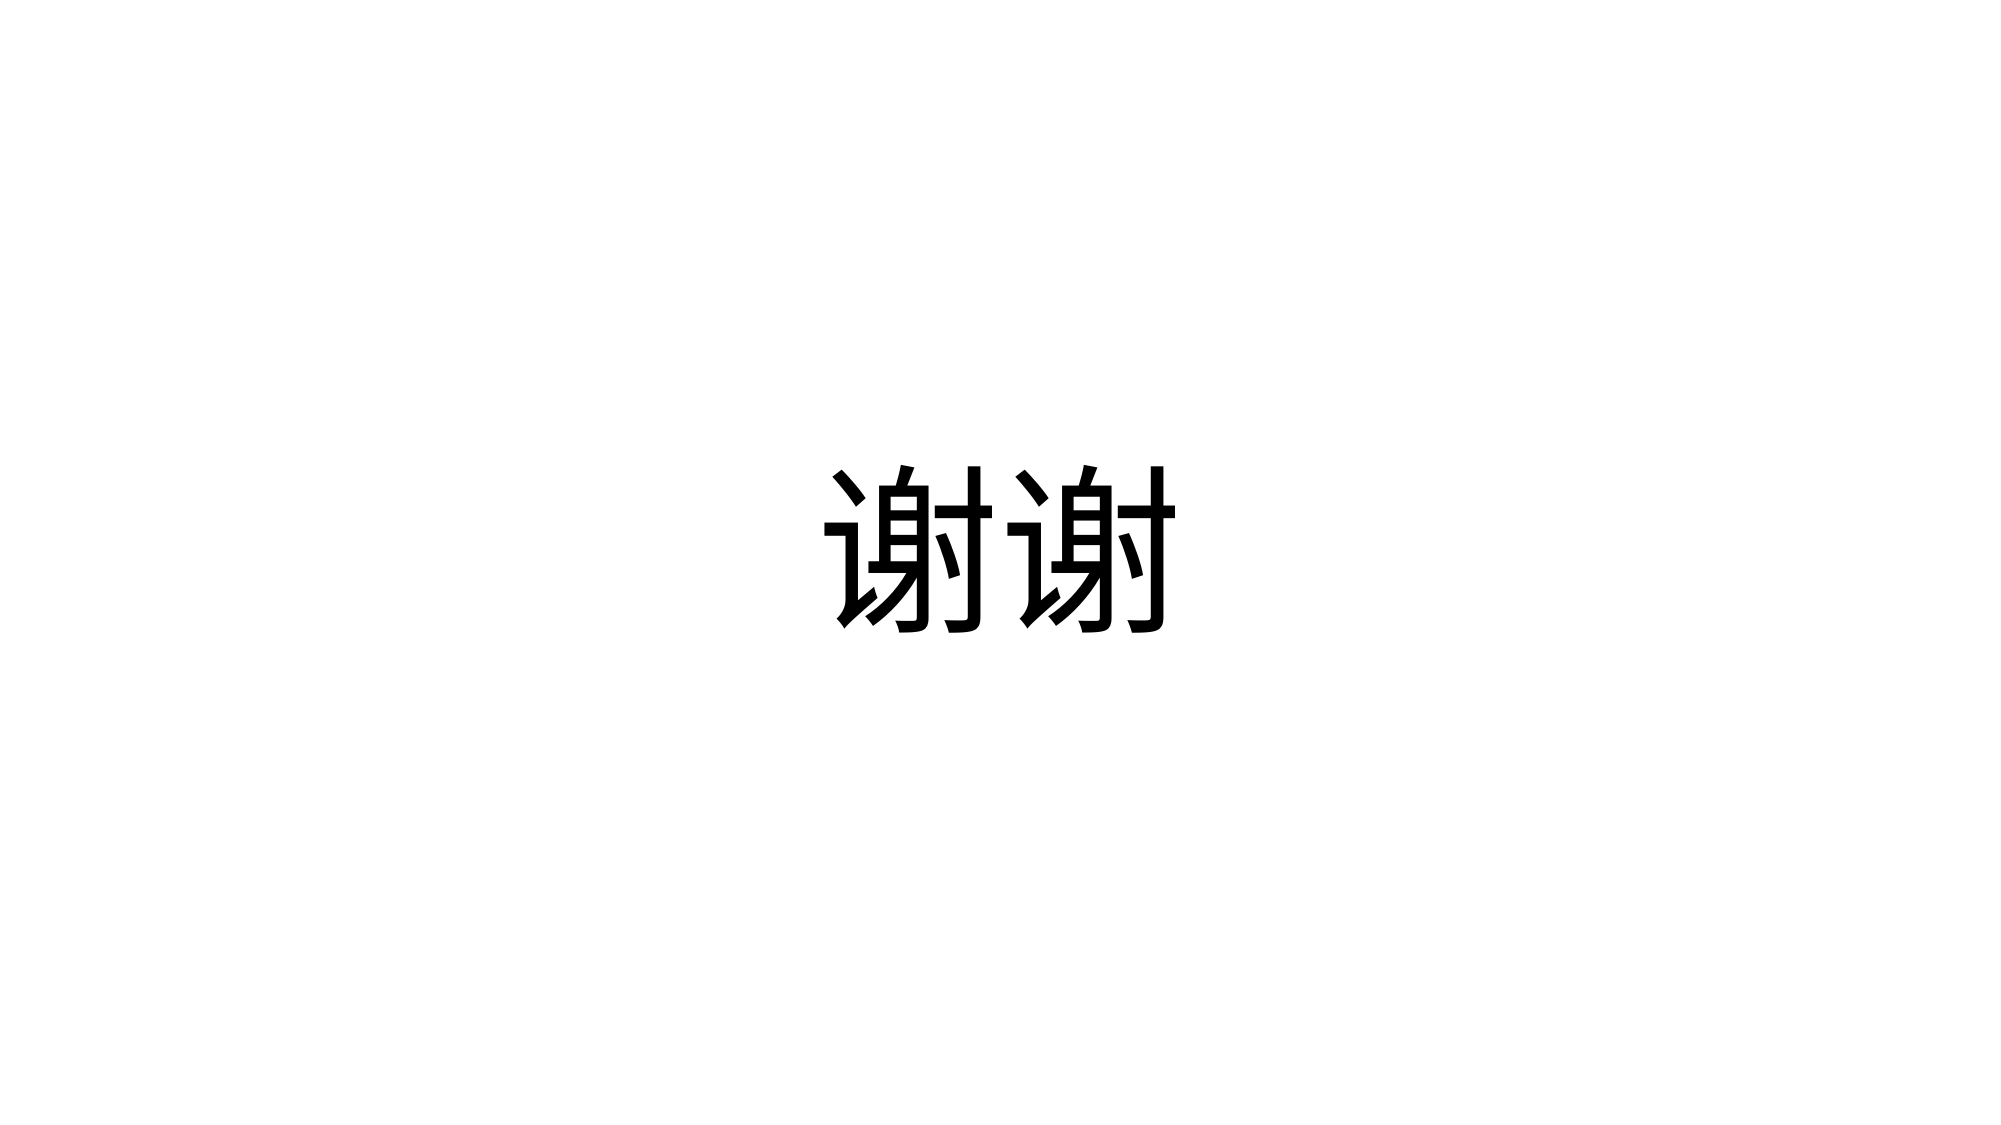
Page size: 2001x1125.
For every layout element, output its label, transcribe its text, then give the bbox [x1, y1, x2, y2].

text_box 谢谢 [801, 428, 1198, 664]
